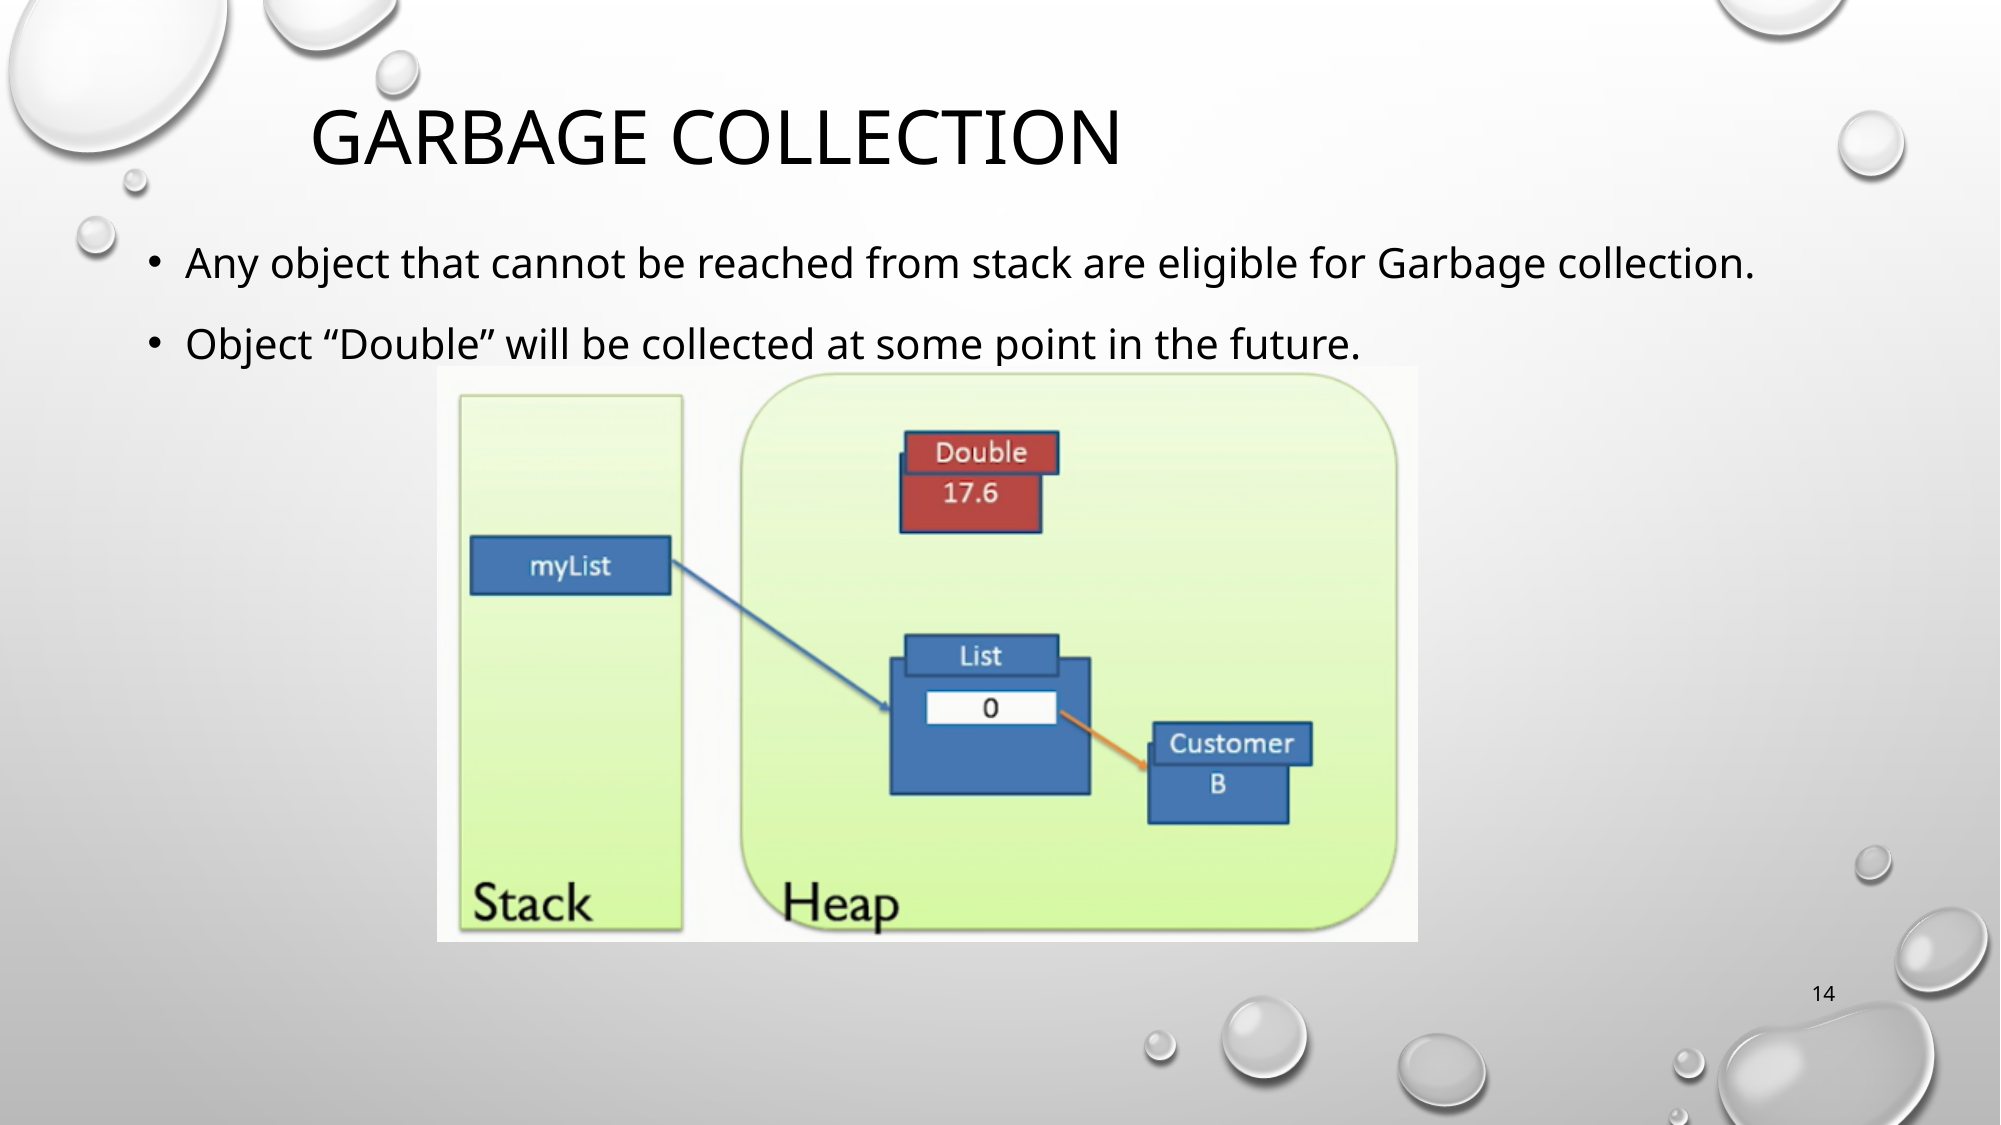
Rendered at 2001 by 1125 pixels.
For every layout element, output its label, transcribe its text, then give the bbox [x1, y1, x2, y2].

slide_number 14 [1724, 965, 1851, 1025]
title Garbage Collection [294, 79, 1757, 202]
list Any object that cannot be reached from stack are eligible for Garbage collection. Object “Double” will be collected at some point in the future. [132, 218, 1831, 1002]
picture [0, 0, 2000, 1125]
